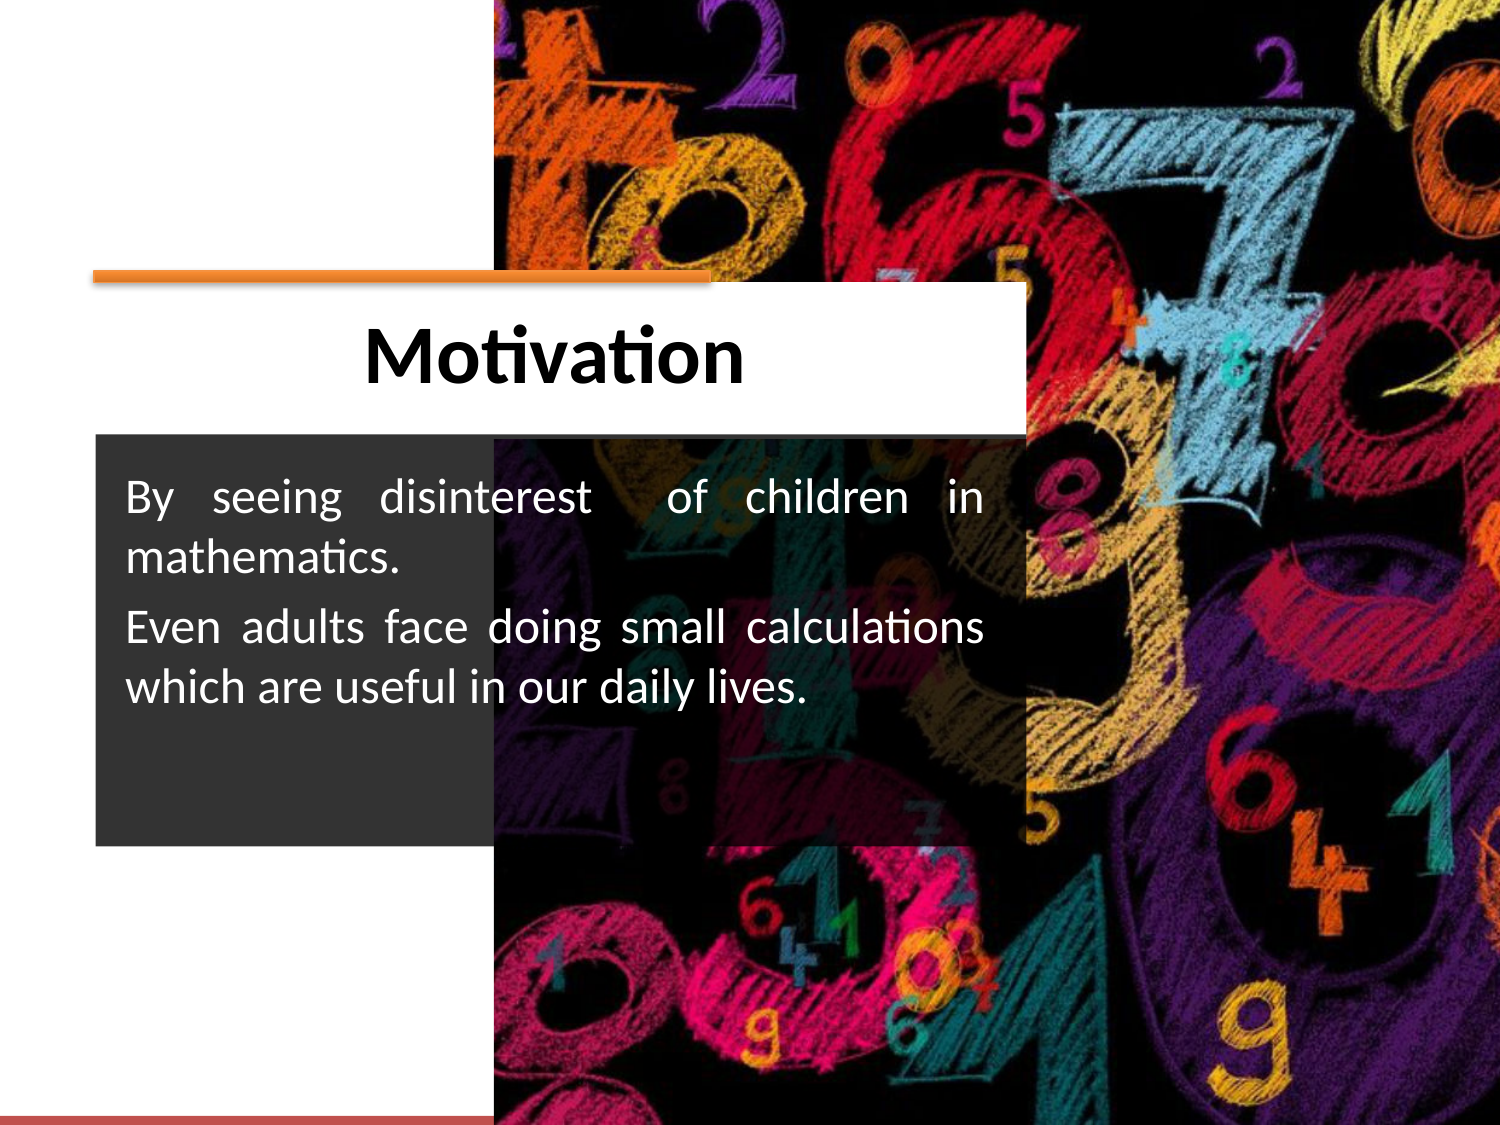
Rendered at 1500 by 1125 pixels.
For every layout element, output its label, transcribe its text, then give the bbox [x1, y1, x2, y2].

title Motivation [95, 290, 488, 434]
text_box [93, 270, 488, 283]
list By seeing disinterest of children in mathematics. Even adults face doing small calculations which are useful in our daily lives. [95, 434, 488, 847]
picture [493, 0, 1500, 1125]
